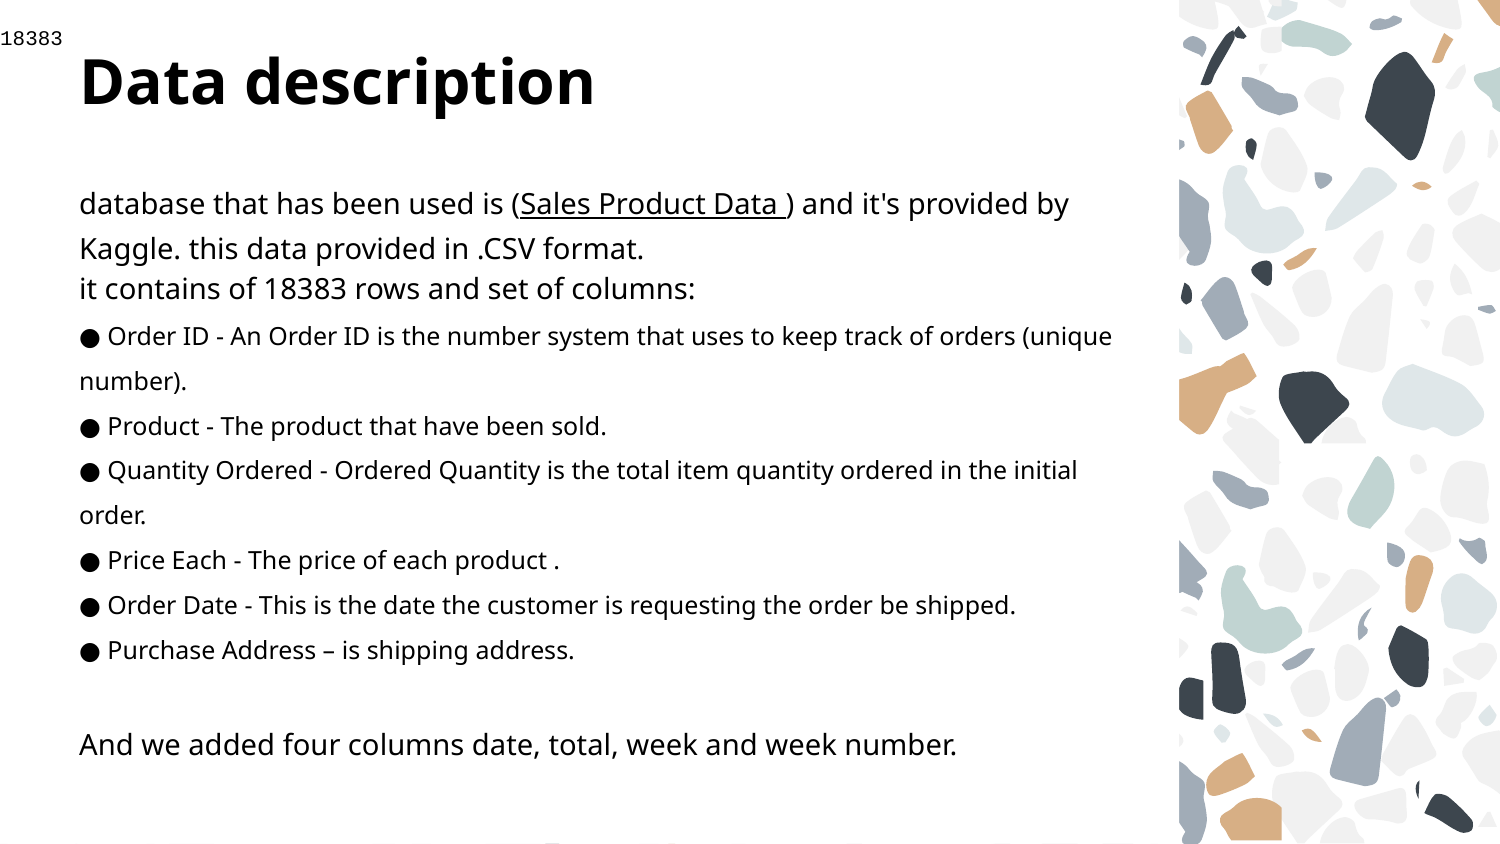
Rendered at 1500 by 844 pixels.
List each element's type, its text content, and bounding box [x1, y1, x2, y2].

title Data description [64, 26, 891, 164]
subtitle database that has been used is (Sales Product Data ) and it's provided by Kaggle. this data provided in .CSV format. it contains of 18383 rows and set of columns: ● Order ID - An Order ID is the number system that uses to keep track of orders (unique number). ● Product - The product that have been sold. ● Quantity Ordered - Ordered Quantity is the total item quantity ordered in the initial order. ● Price Each - The price of each product . ● Order Date - This is the date the customer is requesting the order be shipped. ● Purchase Address – is shipping address. And we added four columns date, total, week and week number. [64, 164, 1156, 784]
text_box 18383 [0, 24, 63, 50]
